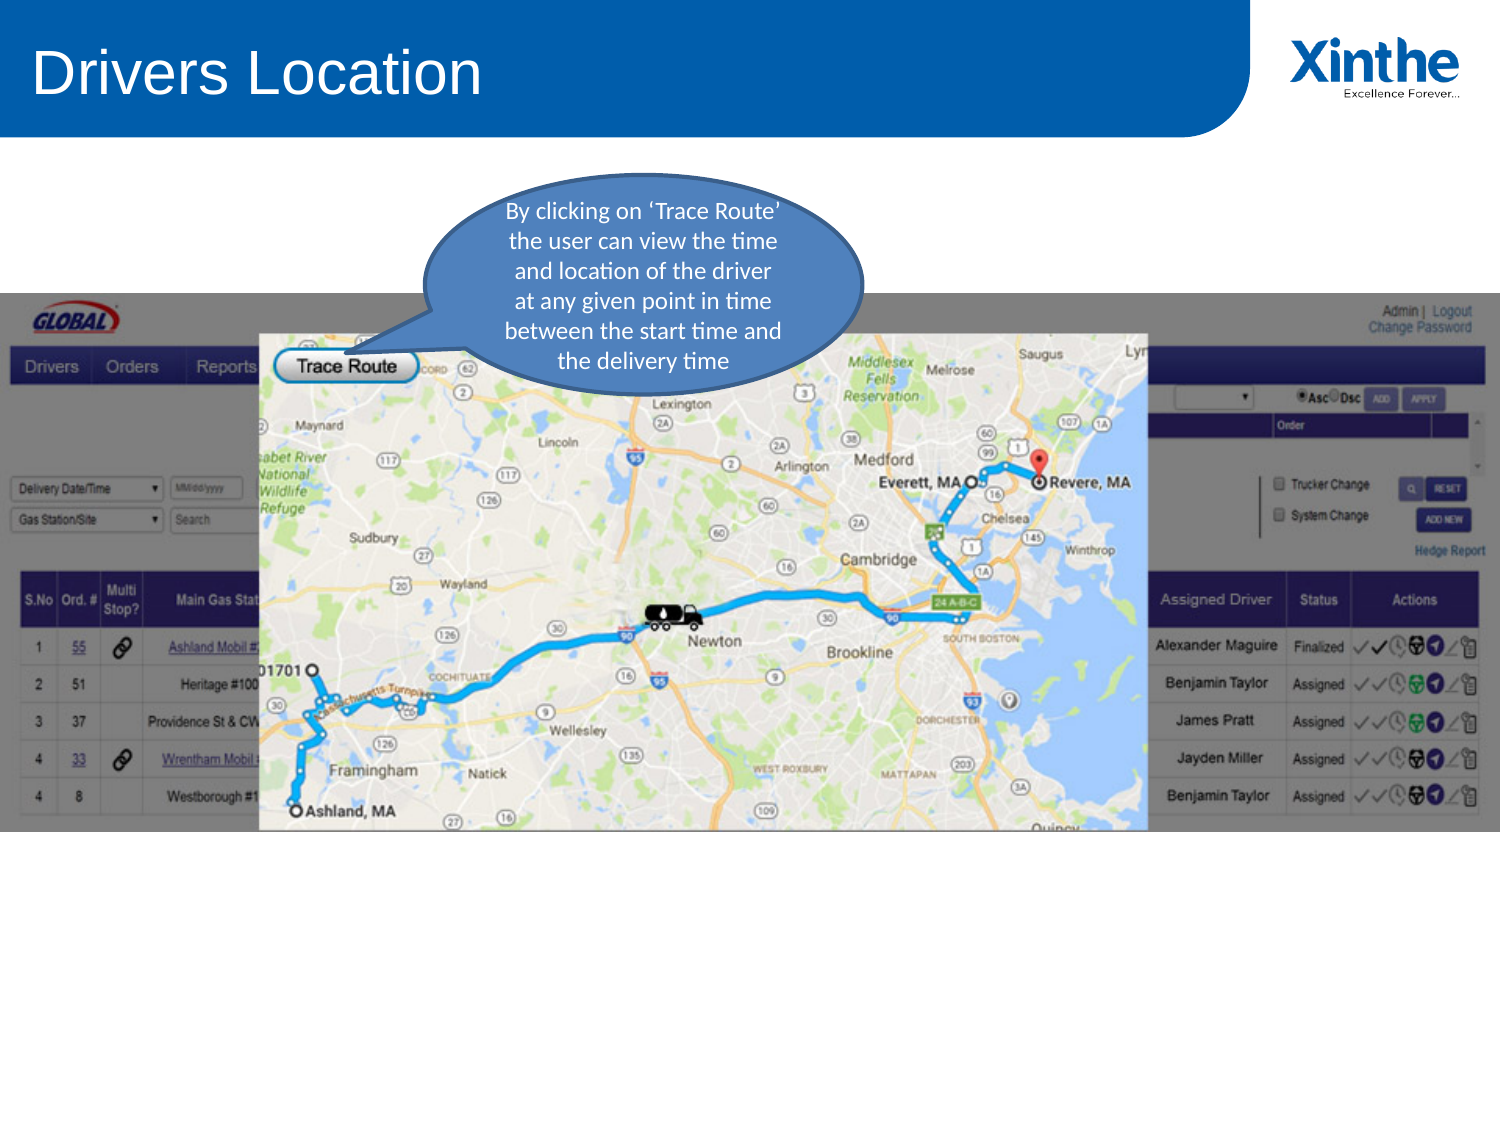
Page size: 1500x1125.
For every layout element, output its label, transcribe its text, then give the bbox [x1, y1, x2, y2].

text_box Drivers Location [17, 24, 1417, 115]
text_box By clicking on ‘Trace Route’ the user can view the time and location of the driver at any given point in time between the start time and the delivery time [422, 172, 865, 292]
picture [0, 293, 1500, 832]
picture [1417, 37, 1460, 99]
